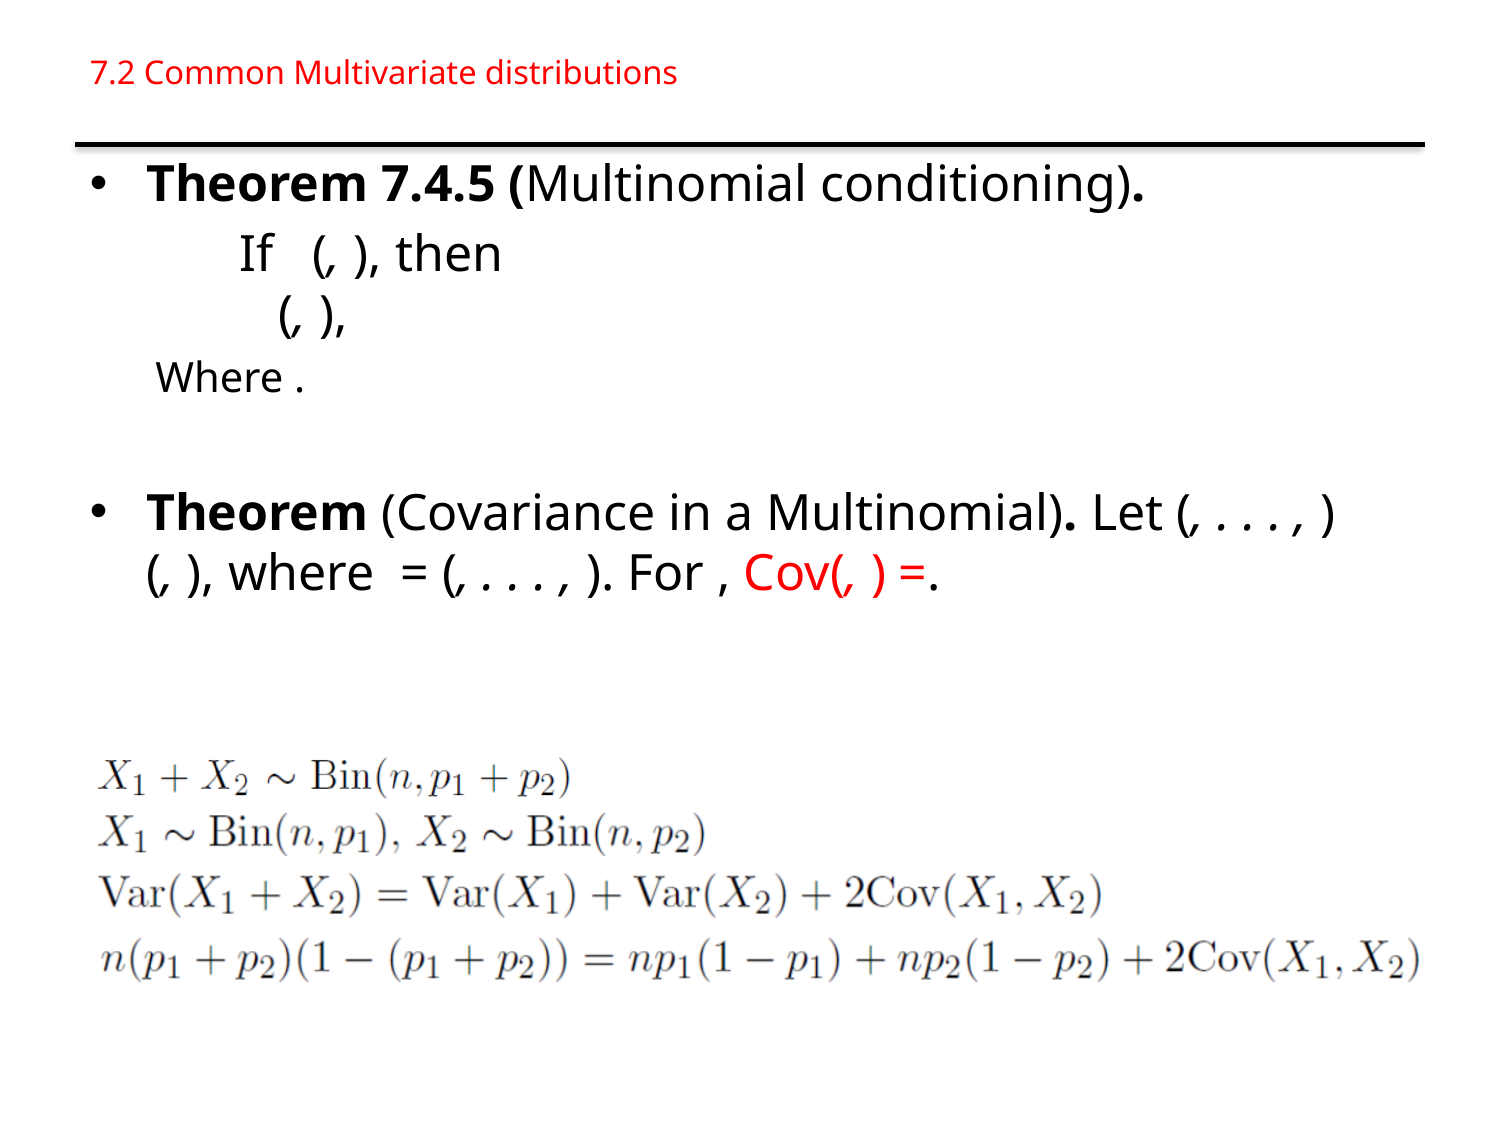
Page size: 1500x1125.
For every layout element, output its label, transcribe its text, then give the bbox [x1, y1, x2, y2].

title 7.2 Common Multivariate distributions [75, 45, 1425, 145]
picture [97, 871, 1106, 918]
picture [97, 811, 707, 856]
picture [97, 933, 1425, 984]
picture [97, 753, 571, 800]
